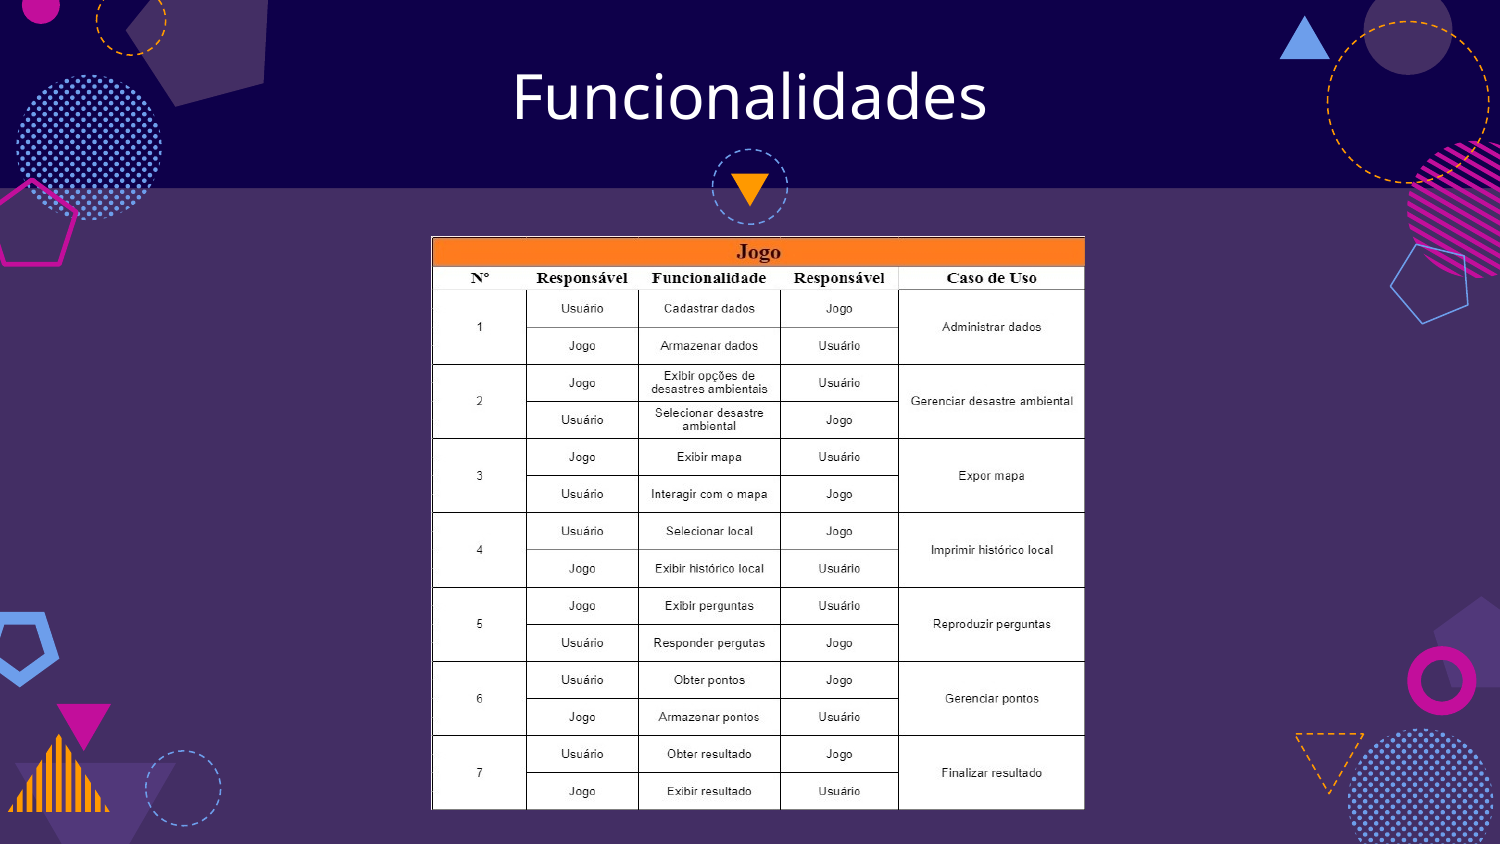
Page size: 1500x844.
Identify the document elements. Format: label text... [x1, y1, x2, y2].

picture [430, 236, 1086, 810]
title Funcionalidades [335, 0, 1165, 189]
